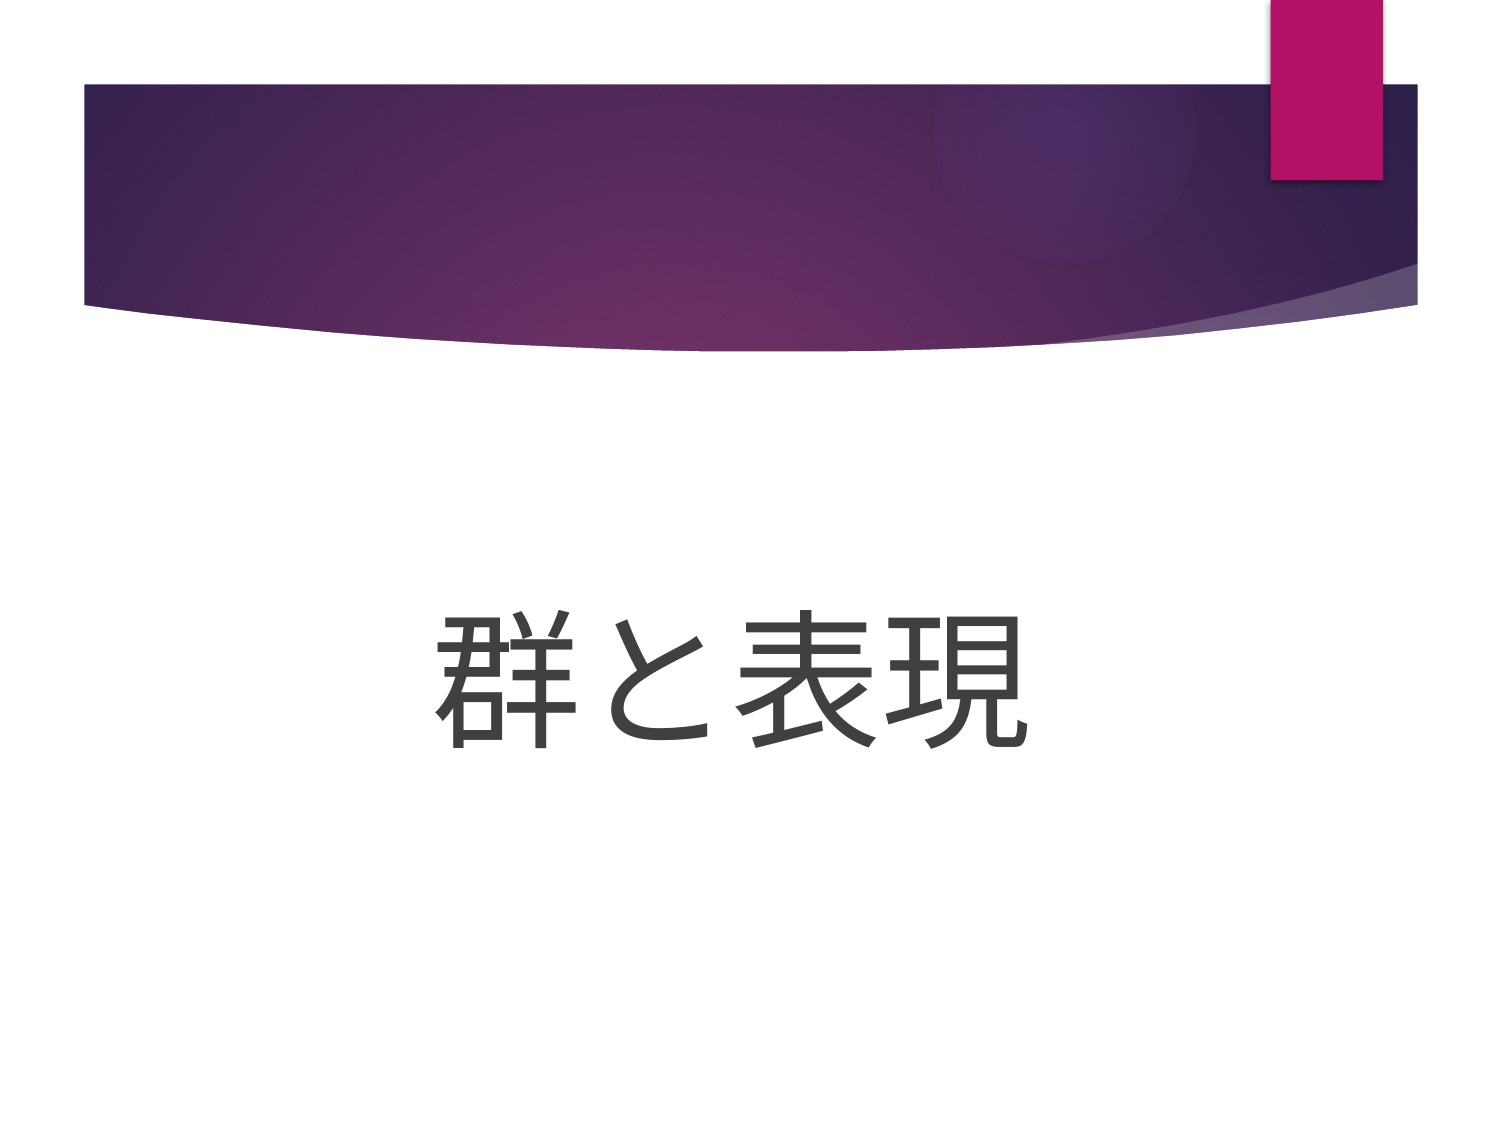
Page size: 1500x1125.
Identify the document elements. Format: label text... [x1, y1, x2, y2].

list 群と表現 [141, 408, 1420, 988]
